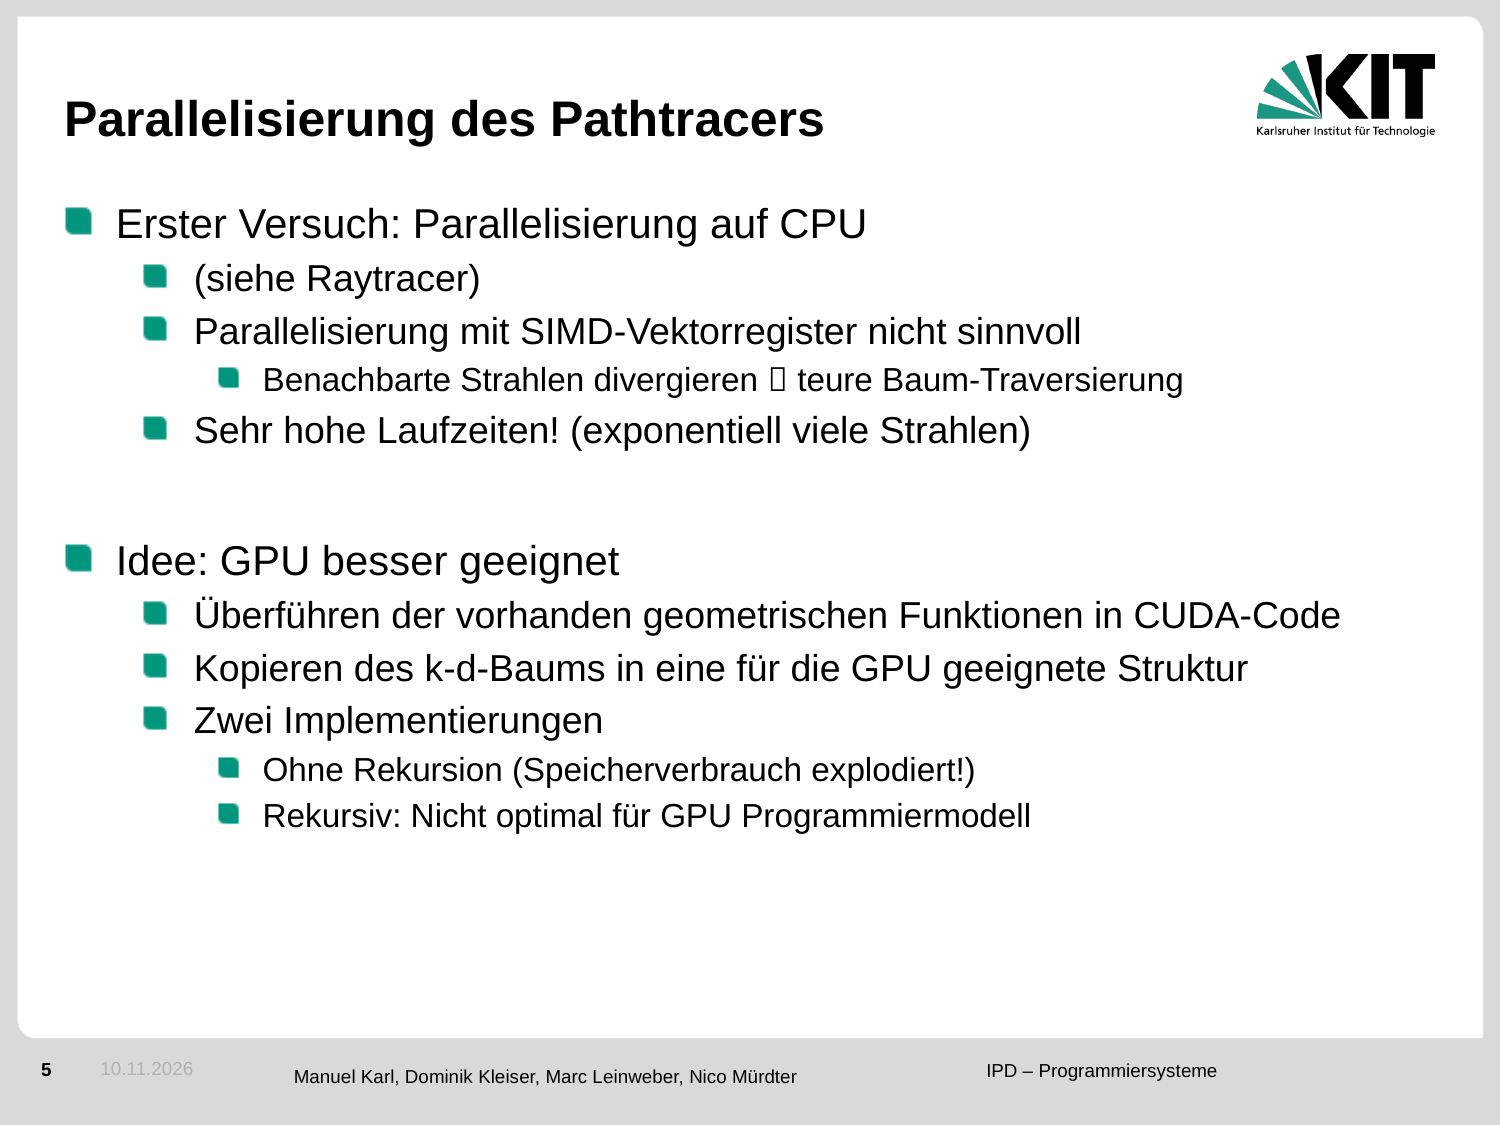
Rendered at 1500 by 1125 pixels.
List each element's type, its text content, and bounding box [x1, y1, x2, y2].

list Erster Versuch: Parallelisierung auf CPU (siehe Raytracer) Parallelisierung mit SIMD-Vektorregister nicht sinnvoll Benachbarte Strahlen divergieren  teure Baum-Traversierung Sehr hohe Laufzeiten! (exponentiell viele Strahlen) Idee: GPU besser geeignet Überführen der vorhanden geometrischen Funktionen in CUDA-Code Kopieren des k-d-Baums in eine für die GPU geeignete Struktur Zwei Implementierungen Ohne Rekursion (Speicherverbrauch explodiert!) Rekursiv: Nicht optimal für GPU Programmiermodell [64, 196, 1436, 1000]
footer Manuel Karl, Dominik Kleiser, Marc Leinweber, Nico Mürdter [279, 1057, 976, 1117]
title Parallelisierung des Pathtracers [64, 54, 1198, 147]
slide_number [100, 1057, 272, 1117]
picture [0, 0, 1500, 1125]
